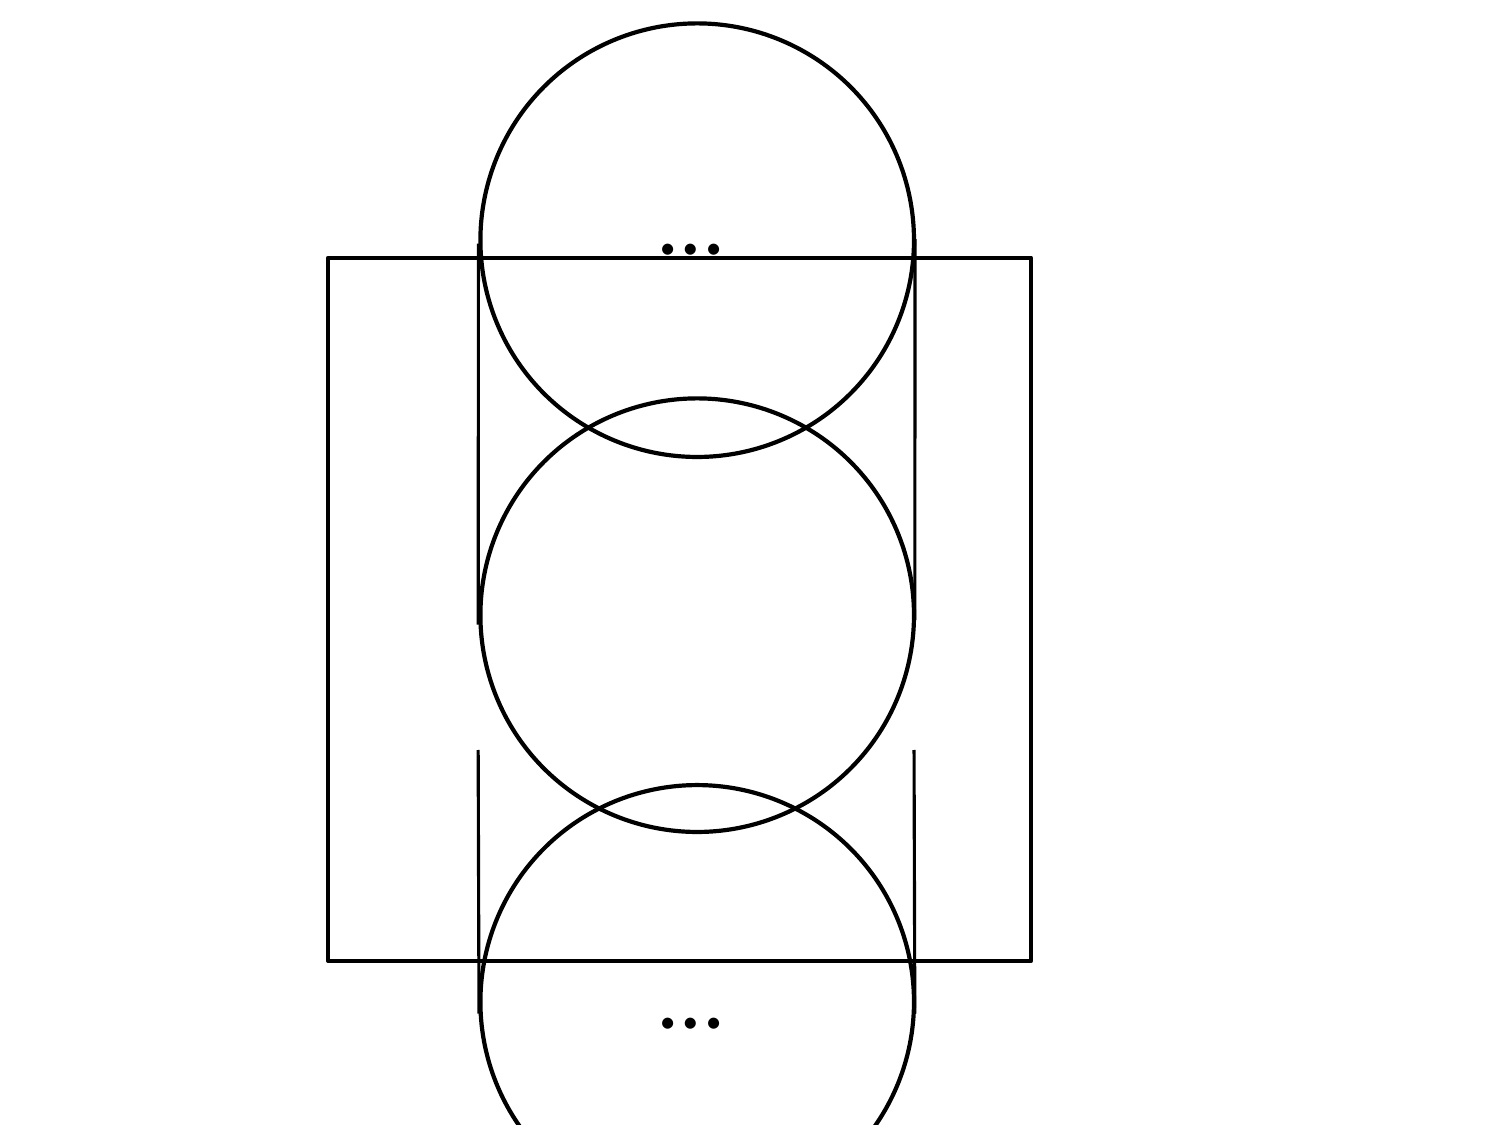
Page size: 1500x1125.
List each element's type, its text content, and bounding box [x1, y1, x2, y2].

text_box [480, 256, 913, 433]
text_box [326, 438, 1033, 963]
text_box … [645, 155, 739, 280]
text_box [917, 256, 1033, 428]
text_box [478, 396, 917, 835]
text_box [326, 256, 476, 433]
text_box [478, 963, 916, 1125]
text_box [478, 21, 917, 256]
text_box … [645, 929, 739, 1055]
